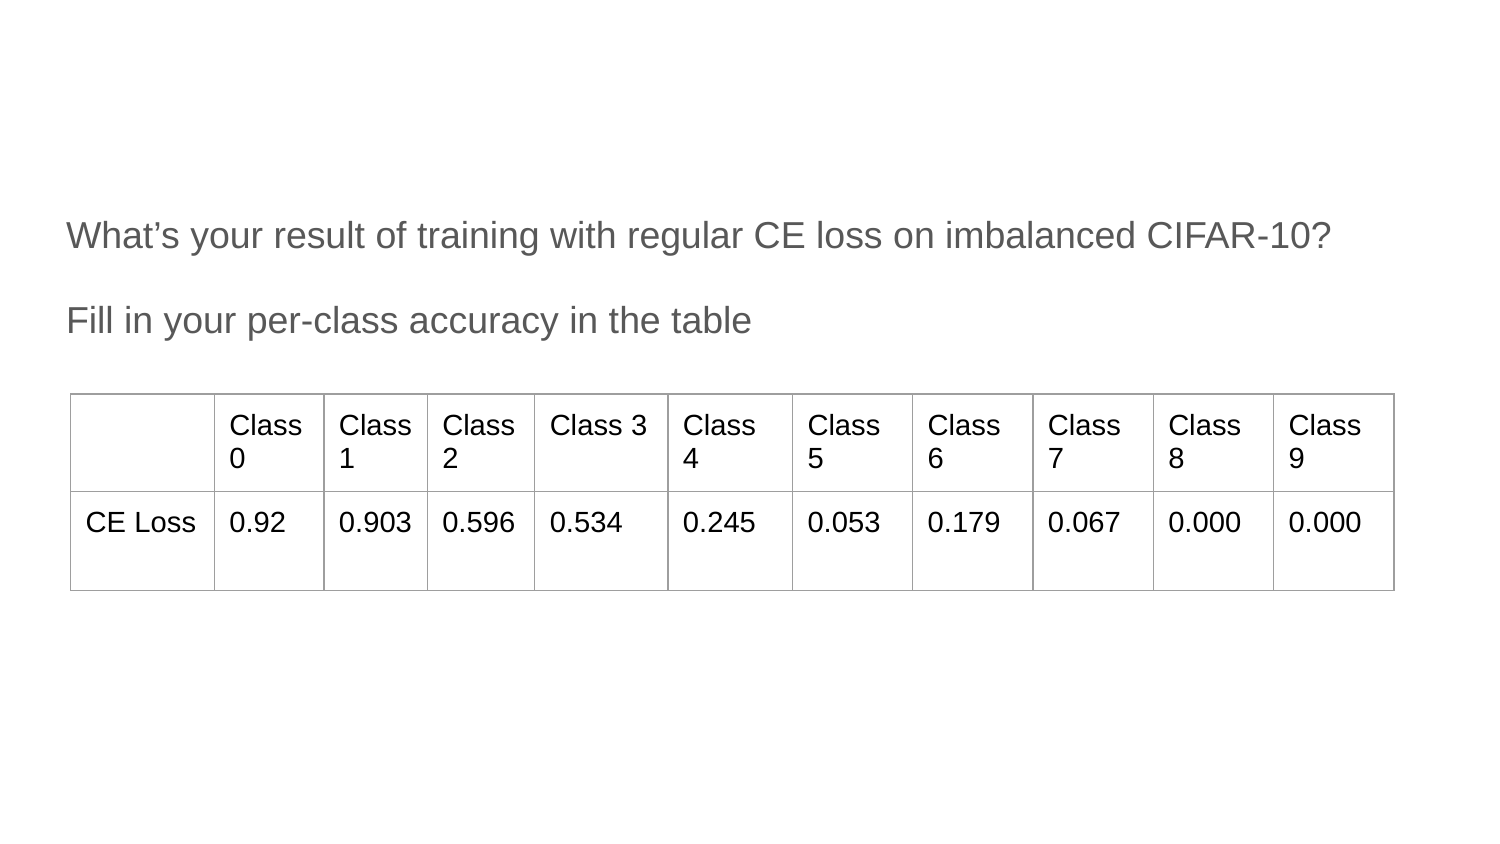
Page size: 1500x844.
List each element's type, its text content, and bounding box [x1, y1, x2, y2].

table_header Class 4 [669, 395, 792, 491]
list What’s your result of training with regular CE loss on imbalanced CIFAR-10? Fill in your per-class accuracy in the table [50, 188, 1450, 750]
table_cell 0.534 [535, 492, 667, 590]
table_header [71, 395, 214, 491]
table_header Class 6 [913, 395, 1032, 491]
table_cell 0.179 [913, 492, 1032, 590]
table_header Class 1 [325, 395, 427, 491]
table_cell 0.053 [793, 492, 912, 590]
table_cell 0.903 [325, 492, 427, 590]
table_cell 0.245 [669, 492, 792, 590]
table_header Class 9 [1274, 395, 1393, 491]
table_header Class 5 [793, 395, 912, 491]
table_header Class 3 [535, 395, 667, 491]
table_header Class 7 [1034, 395, 1153, 491]
table_cell 0.067 [1034, 492, 1153, 590]
table_cell 0.596 [428, 492, 534, 590]
table_cell CE Loss [71, 492, 214, 590]
table_header Class 0 [215, 395, 323, 491]
table_cell 0.92 [215, 492, 323, 590]
table_cell 0.000 [1274, 492, 1393, 590]
table_cell 0.000 [1154, 492, 1273, 590]
table_header Class 2 [428, 395, 534, 491]
table_header Class 8 [1154, 395, 1273, 491]
